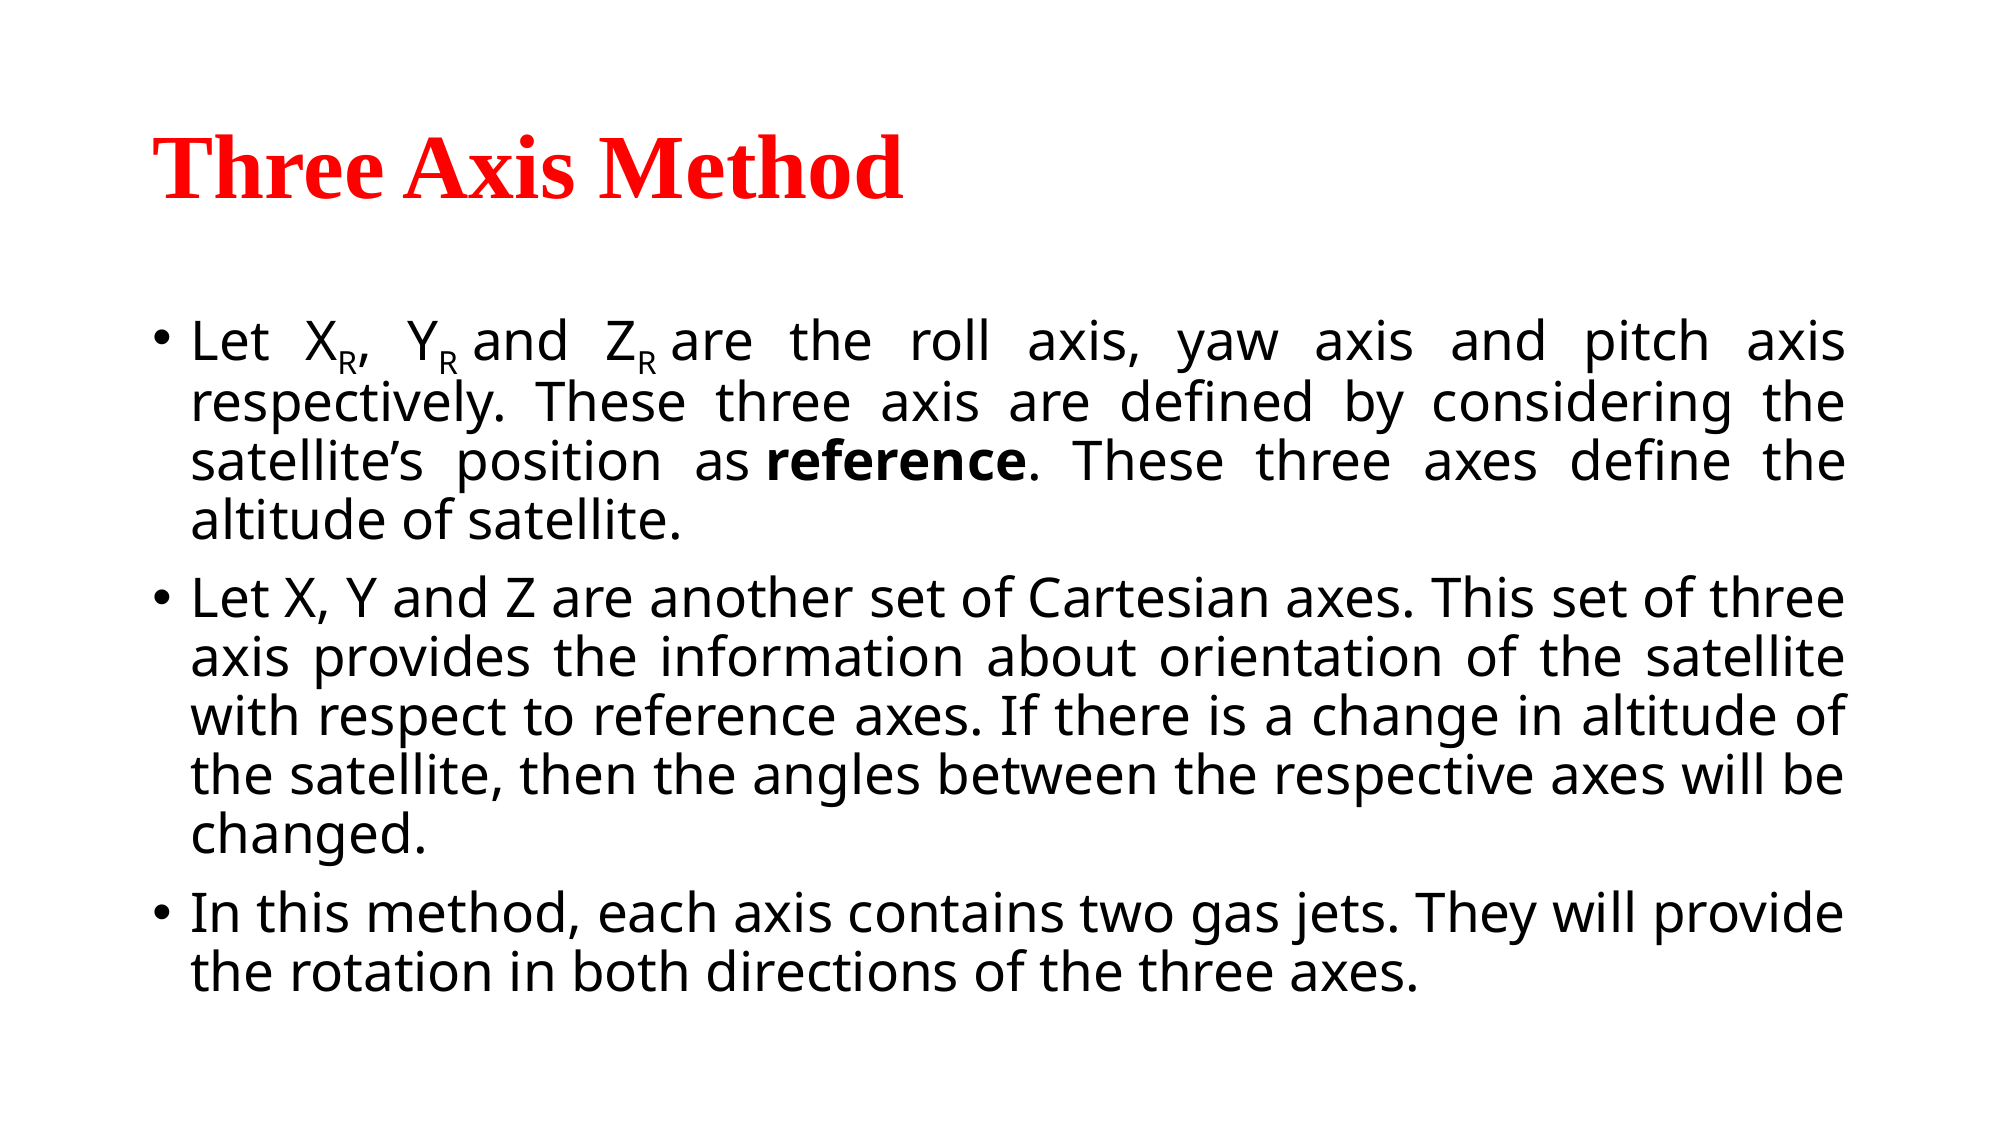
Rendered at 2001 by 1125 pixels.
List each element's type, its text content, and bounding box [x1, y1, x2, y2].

title Three Axis Method [137, 59, 1863, 278]
list Let XR, YR and ZR are the roll axis, yaw axis and pitch axis respectively. These three axis are defined by considering the satellite’s position as reference. These three axes define the altitude of satellite. Let X, Y and Z are another set of Cartesian axes. This set of three axis provides the information about orientation of the satellite with respect to reference axes. If there is a change in altitude of the satellite, then the angles between the respective axes will be changed. In this method, each axis contains two gas jets. They will provide the rotation in both directions of the three axes. [137, 299, 1863, 1014]
